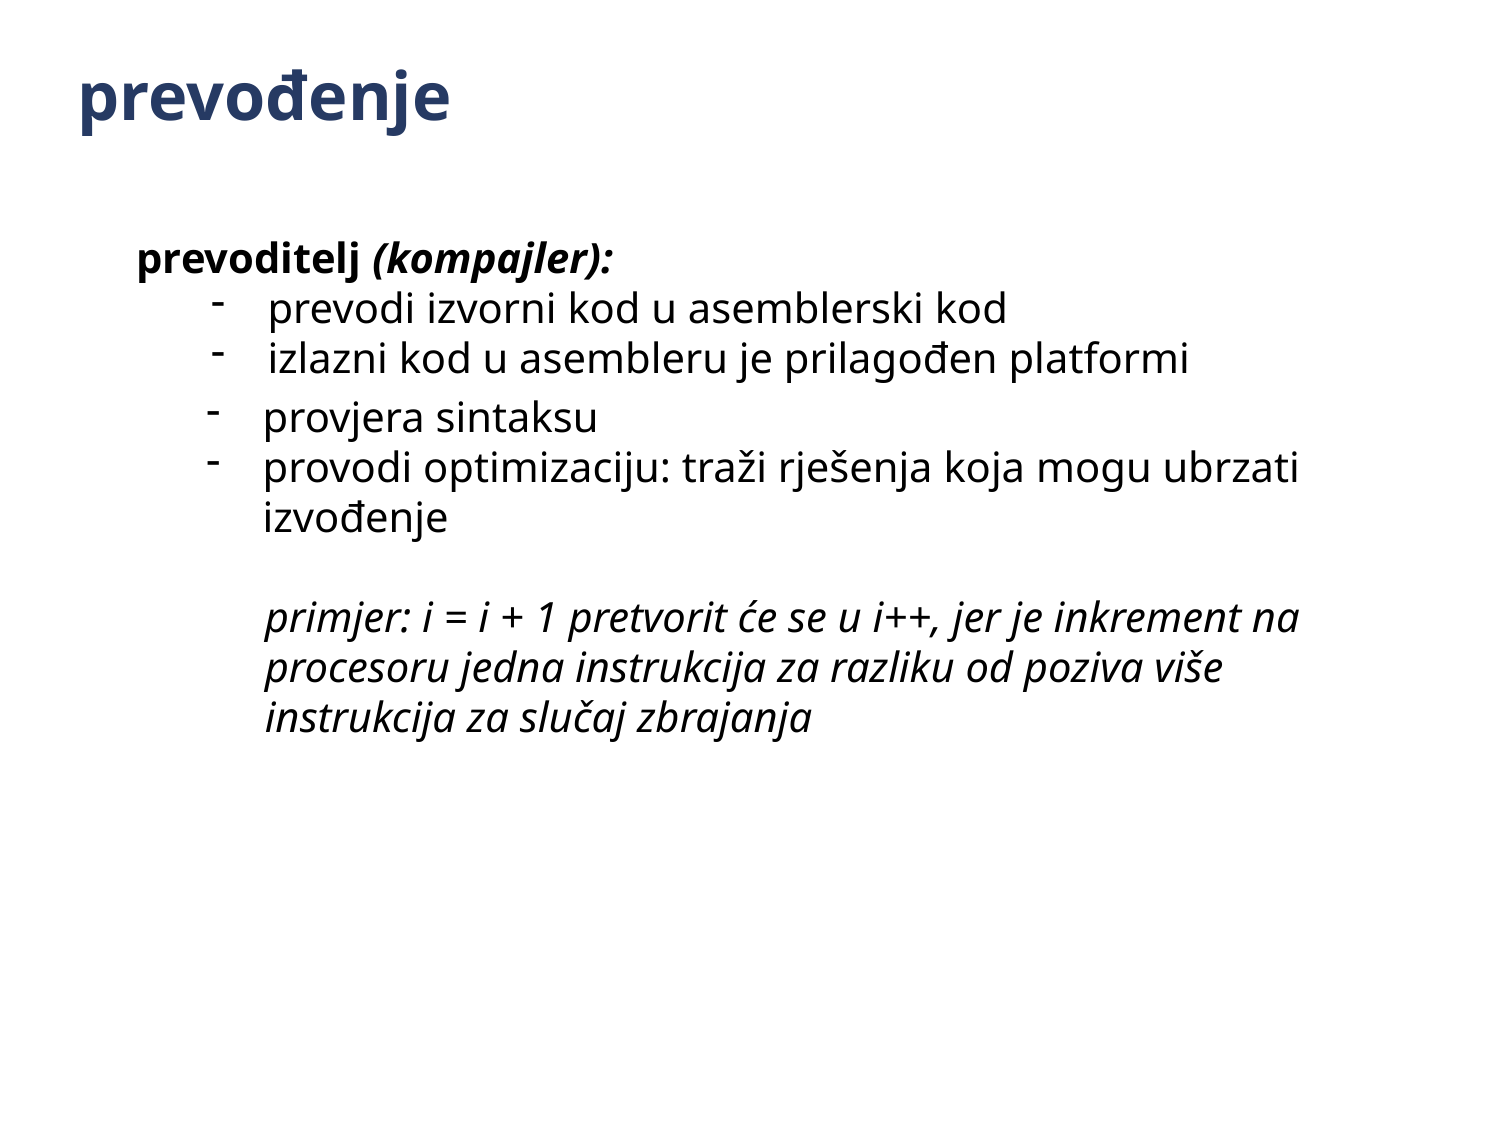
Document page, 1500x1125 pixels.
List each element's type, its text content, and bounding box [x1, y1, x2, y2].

text_box prevođenje [62, 24, 1488, 161]
text_box prevoditelj (kompajler): prevodi izvorni kod u asemblerski kod izlazni kod u asembleru je prilagođen platformi [4, 224, 1435, 389]
text_box provjera sintaksu provodi optimizaciju: traži rješenja koja mogu ubrzati izvođenje primjer: i = i + 1 pretvorit će se u i++, jer je inkrement na procesoru jedna instrukcija za razliku od poziva više instrukcija za slučaj zbrajanja [0, 383, 1436, 749]
